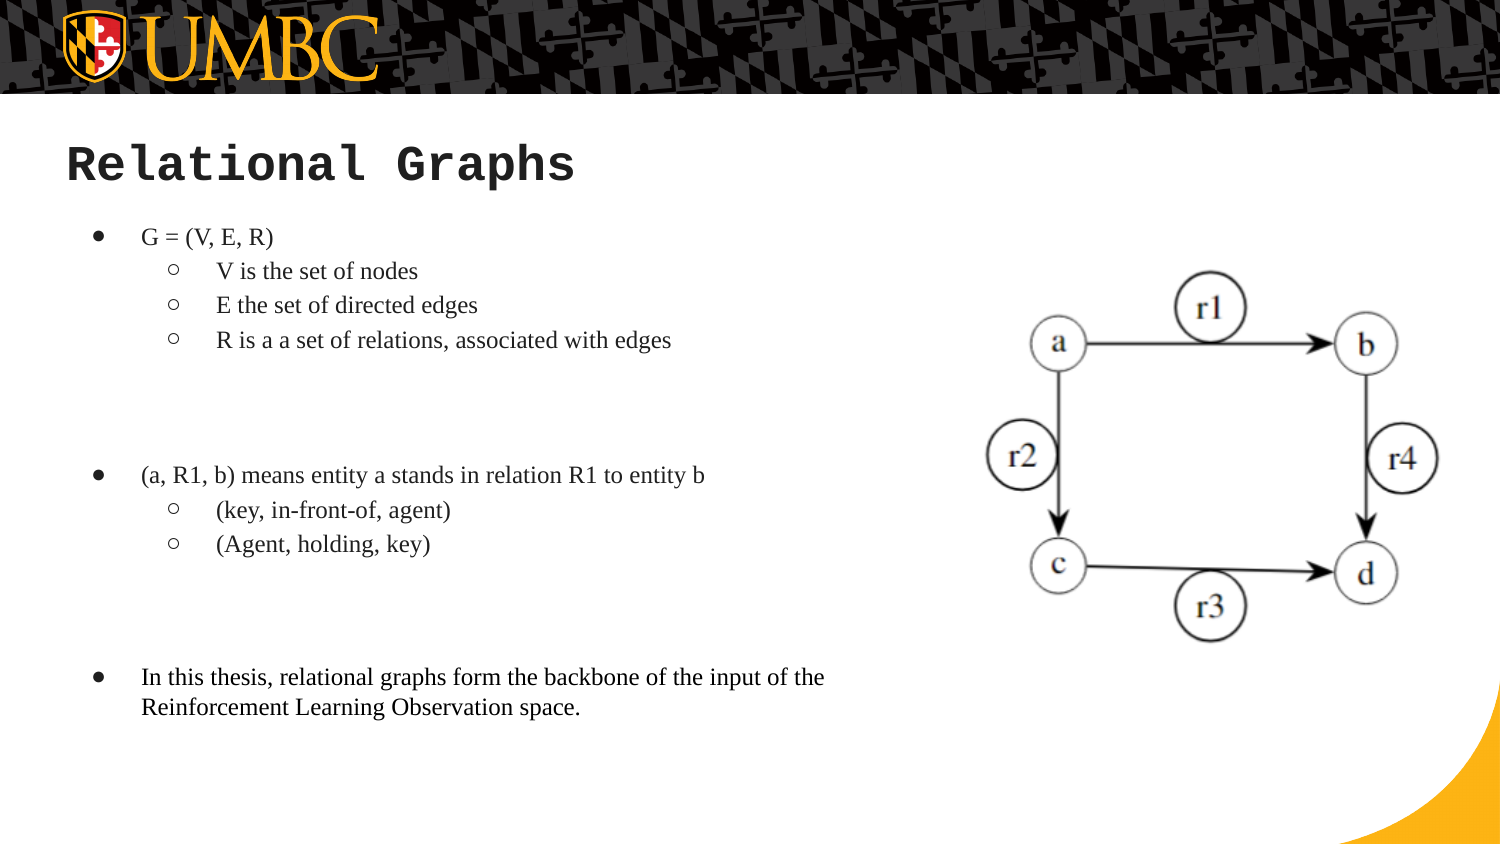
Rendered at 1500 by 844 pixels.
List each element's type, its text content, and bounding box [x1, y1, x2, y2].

picture [0, 0, 1500, 94]
title Relational Graphs [51, 106, 1449, 201]
picture [1338, 679, 1500, 844]
picture [979, 234, 1450, 668]
list G = (V, E, R) V is the set of nodes E the set of directed edges R is a a set of relations, associated with edges (a, R1, b) means entity a stands in relation R1 to entity b (key, in-front-of, agent) (Agent, holding, key) In this thesis, relational graphs form the backbone of the input of the Reinforcement Learning Observation space. [51, 200, 947, 844]
